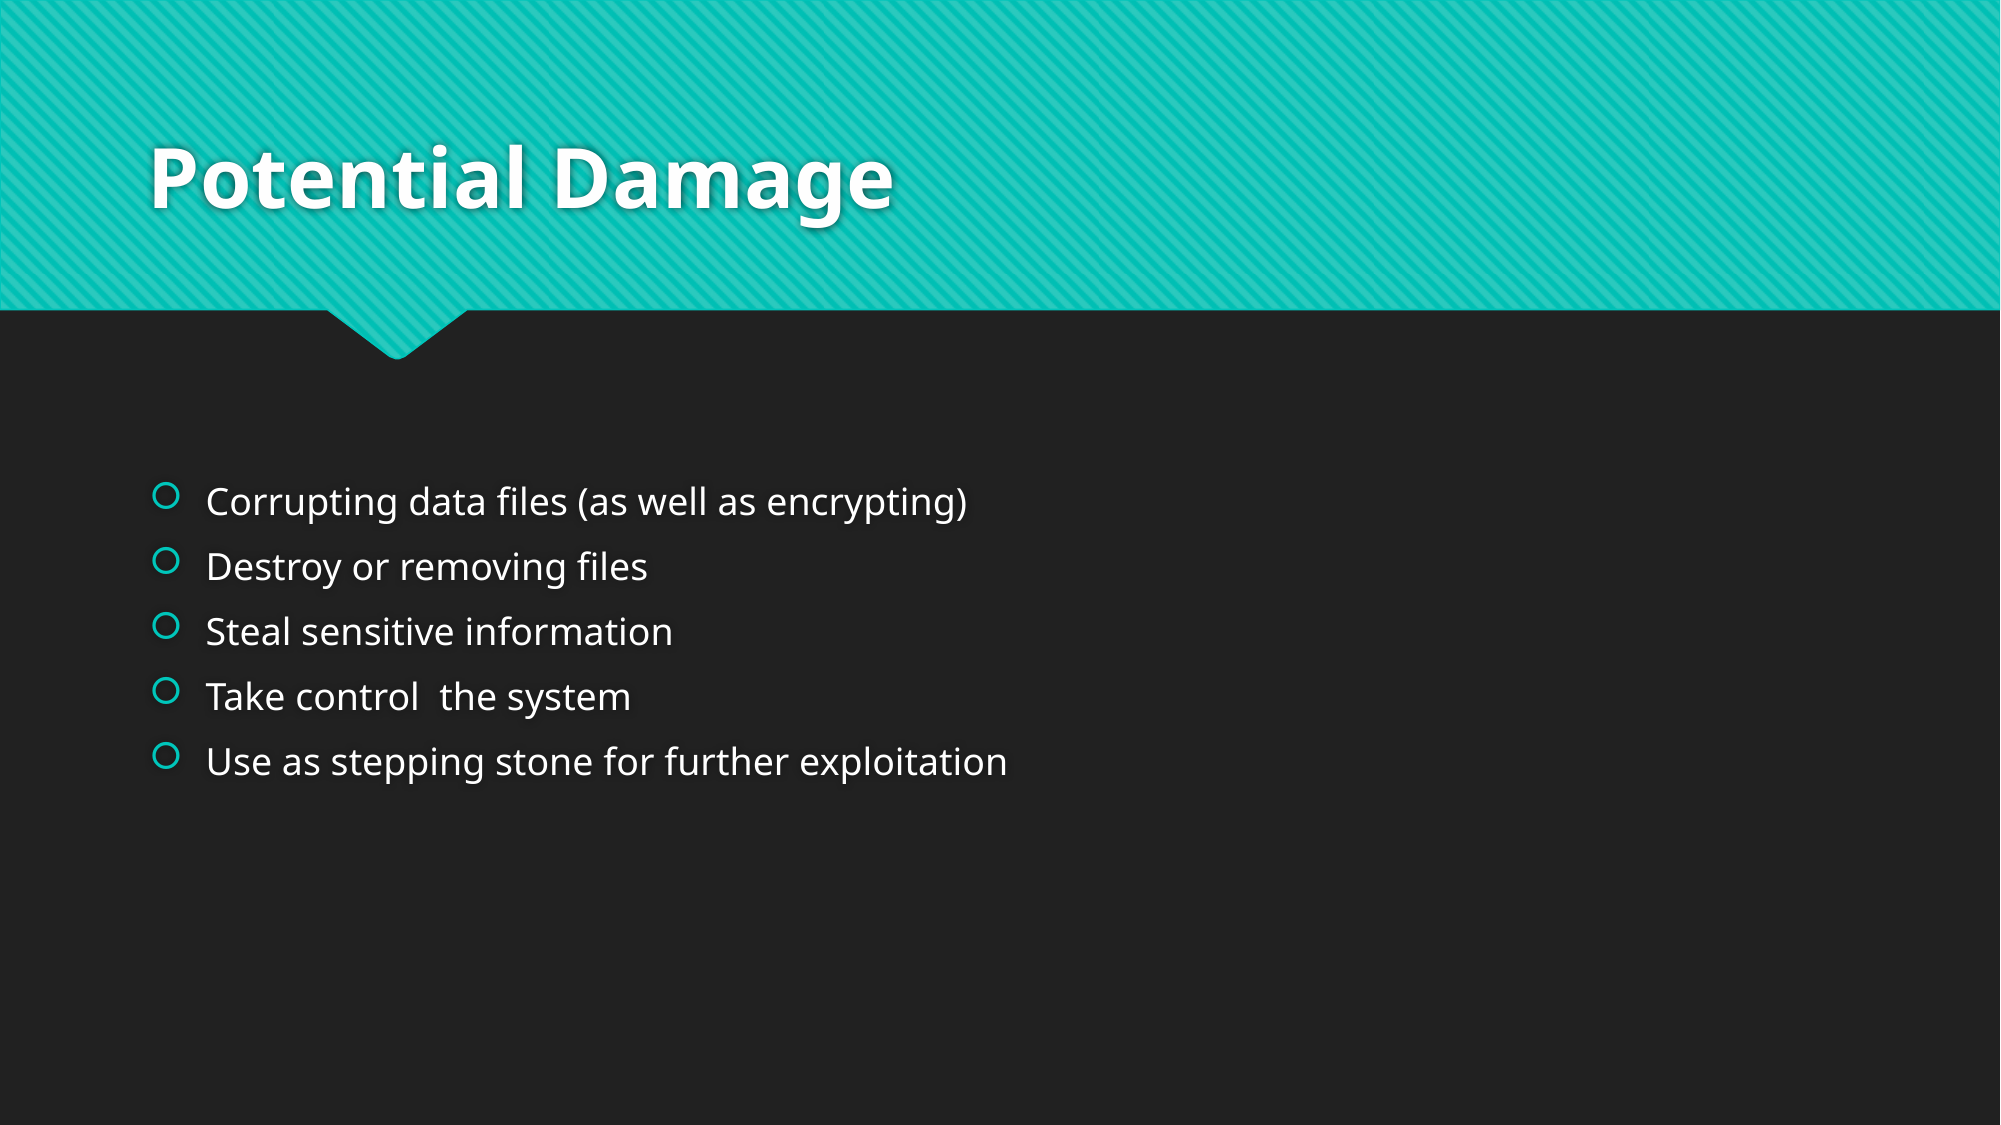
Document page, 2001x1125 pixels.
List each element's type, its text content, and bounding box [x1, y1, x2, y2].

list Corrupting data files (as well as encrypting) Destroy or removing files Steal sensitive information Take control the system Use as stepping stone for further exploitation [134, 364, 1866, 962]
title Potential Damage [132, 73, 1868, 233]
